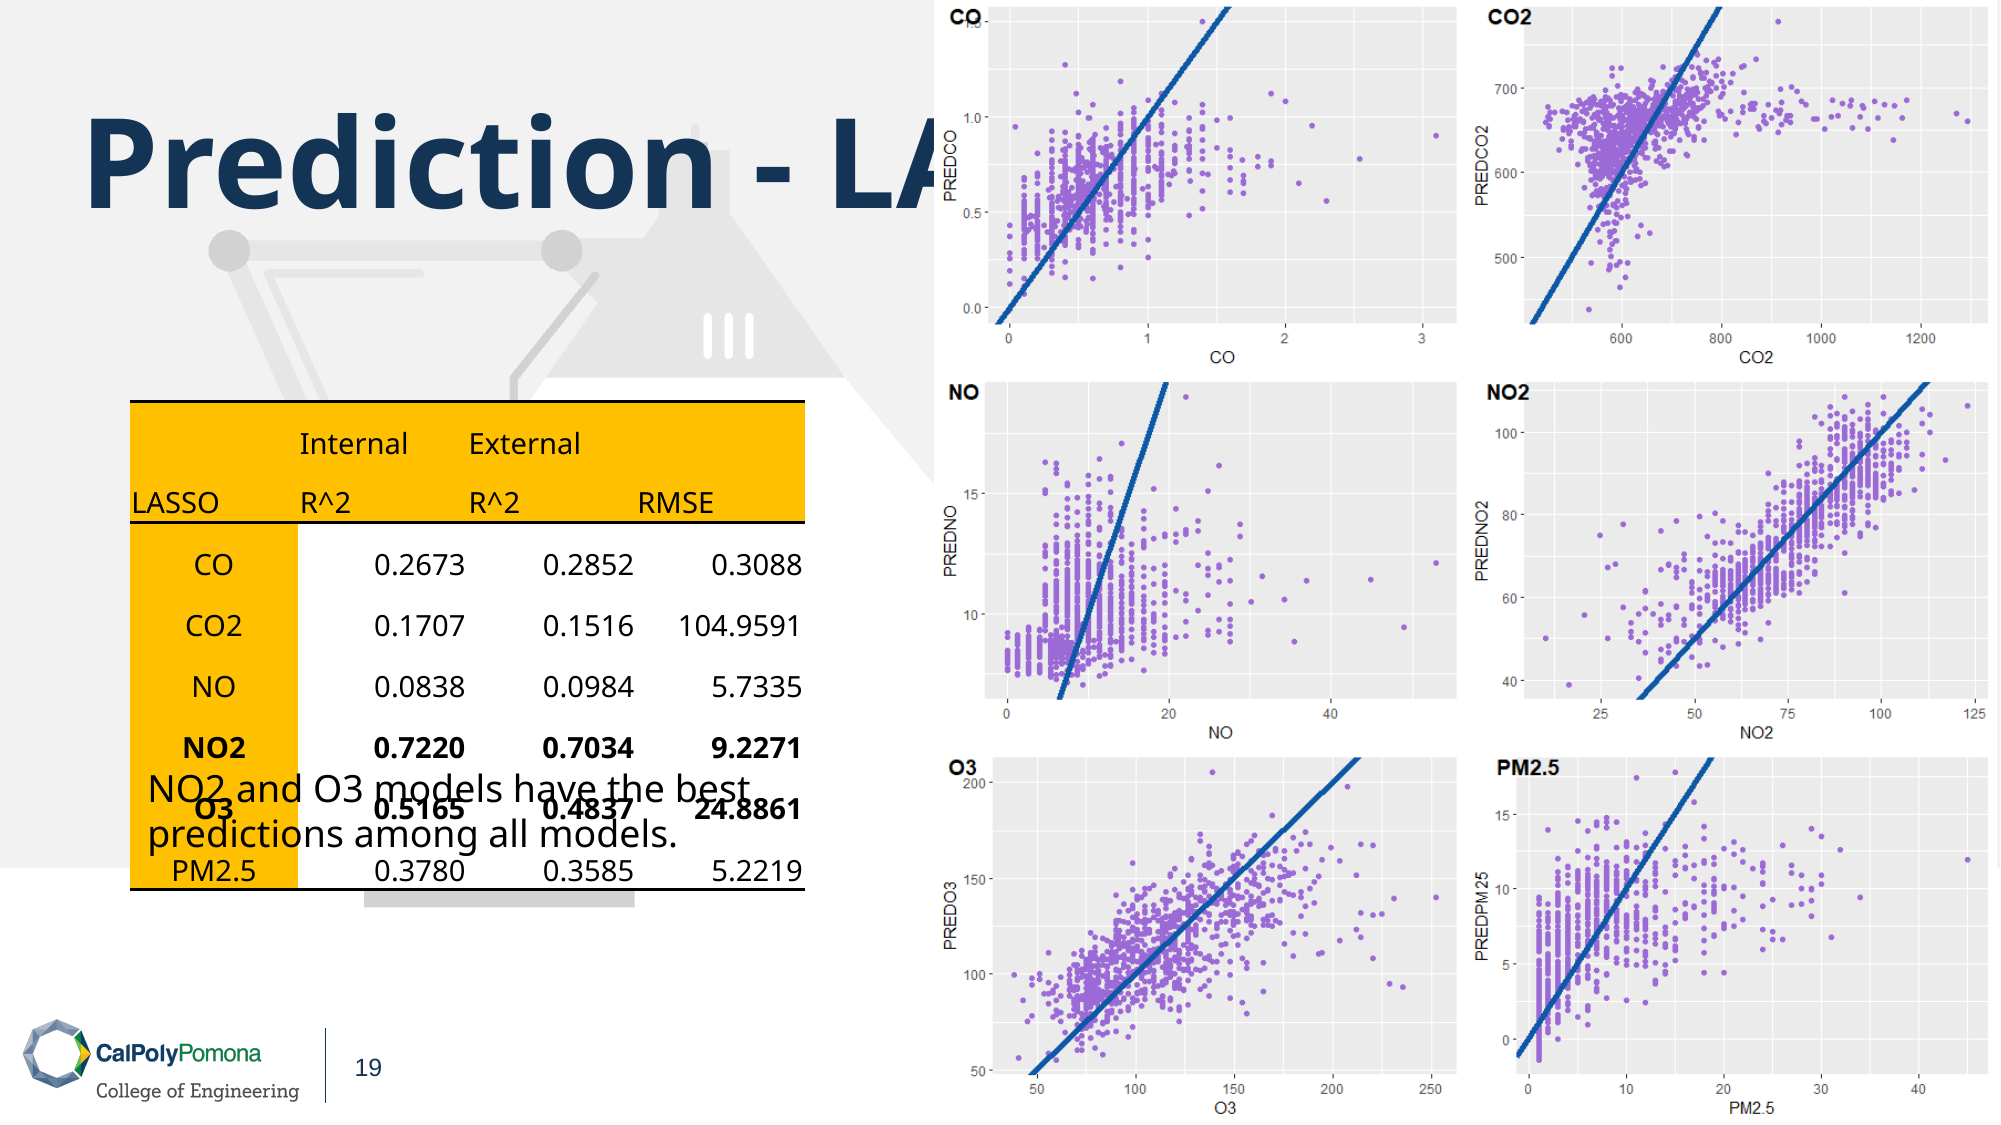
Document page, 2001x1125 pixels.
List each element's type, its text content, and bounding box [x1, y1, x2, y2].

table_cell PM2.5 [130, 828, 298, 888]
table_cell NO2 [130, 706, 298, 767]
table_header External R^2 [467, 403, 636, 521]
table_header RMSE [636, 403, 805, 521]
table_cell 0.3780 [298, 862, 467, 888]
table_cell 0.7034 [467, 706, 636, 757]
table_cell 0.1516 [467, 584, 636, 645]
table_cell 0.7220 [298, 706, 467, 757]
title Prediction - LASSO [65, 59, 934, 278]
table_cell 0.2852 [467, 524, 636, 584]
text_box NO2 and O3 models have the best predictions among all models. [132, 757, 808, 862]
table_cell NO [130, 645, 298, 706]
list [934, 0, 1997, 1125]
table_cell 0.3585 [467, 862, 636, 888]
table_cell 0.0838 [298, 645, 467, 706]
table_cell CO [130, 524, 298, 584]
picture [0, 0, 934, 1125]
table_header Internal R^2 [298, 403, 467, 521]
table_cell 5.2219 [636, 862, 805, 888]
table_cell 0.0984 [467, 645, 636, 706]
table_cell CO2 [130, 584, 298, 645]
table_cell 0.2673 [298, 524, 467, 584]
picture [1997, 0, 2001, 1125]
table_cell 5.7335 [636, 645, 805, 706]
table_cell 9.2271 [636, 706, 805, 757]
table_cell 104.9591 [636, 584, 805, 645]
table_header LASSO [130, 403, 298, 521]
table_cell 0.3088 [636, 524, 805, 584]
table_cell 0.1707 [298, 584, 467, 645]
